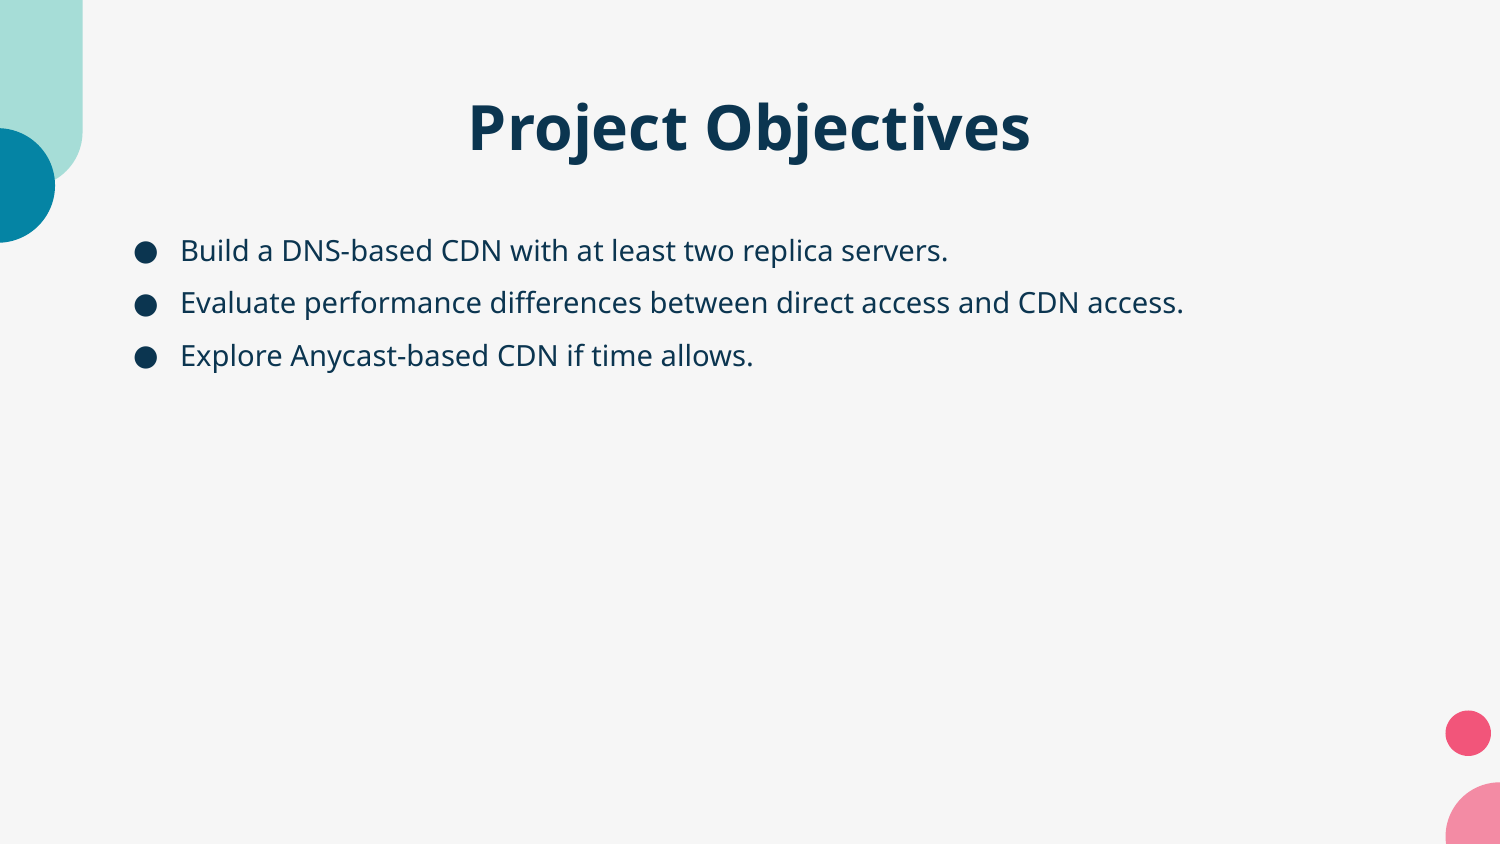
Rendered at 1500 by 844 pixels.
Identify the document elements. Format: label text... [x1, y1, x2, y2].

title Project Objectives [118, 72, 1382, 167]
list Build a DNS-based CDN with at least two replica servers. Evaluate performance differences between direct access and CDN access. Explore Anycast-based CDN if time allows. [118, 199, 1487, 771]
